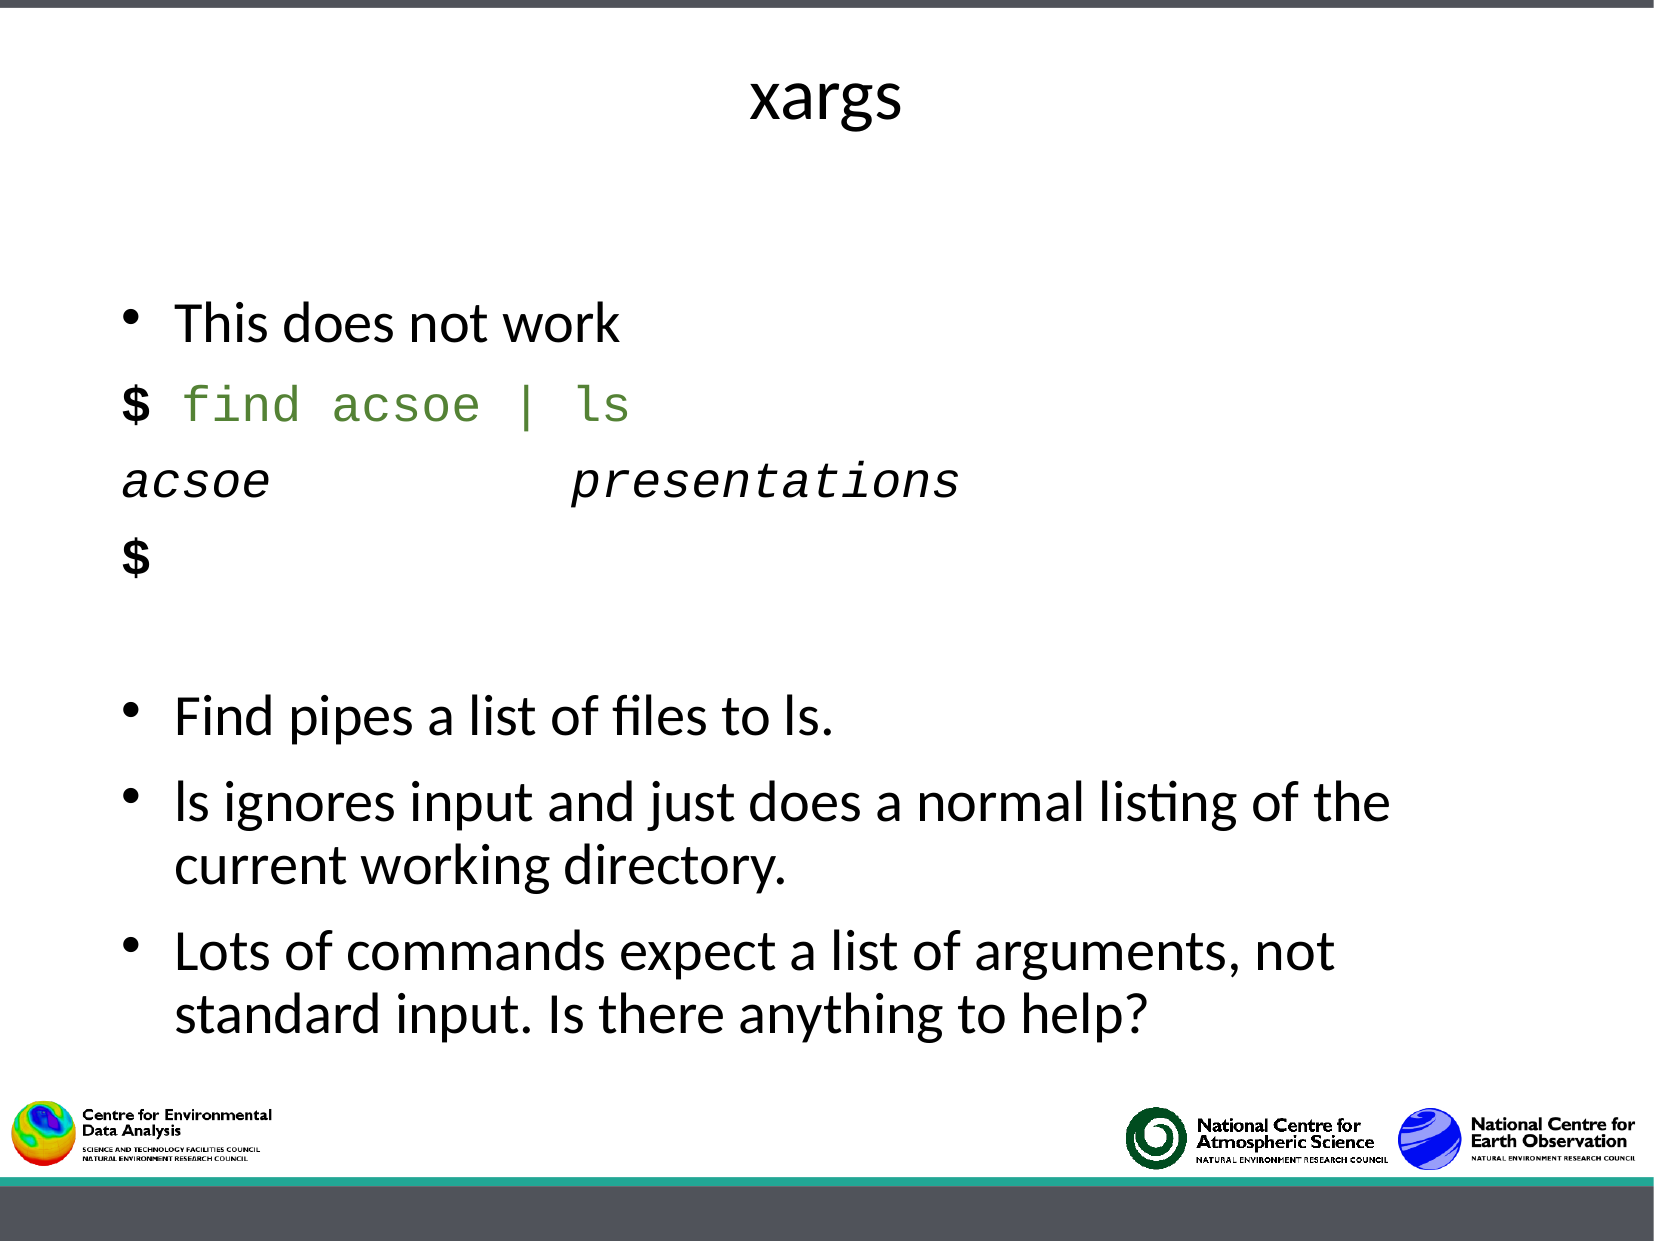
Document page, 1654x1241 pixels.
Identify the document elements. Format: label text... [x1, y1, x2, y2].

title xargs [82, 49, 1571, 257]
picture [0, 0, 1654, 1241]
list This does not work $ find acsoe | ls acsoe presentations $ Find pipes a list of files to ls. ls ignores input and just does a normal listing of the current working directory. Lots of commands expect a list of arguments, not standard input. Is there anything to help? [88, 284, 1544, 1199]
